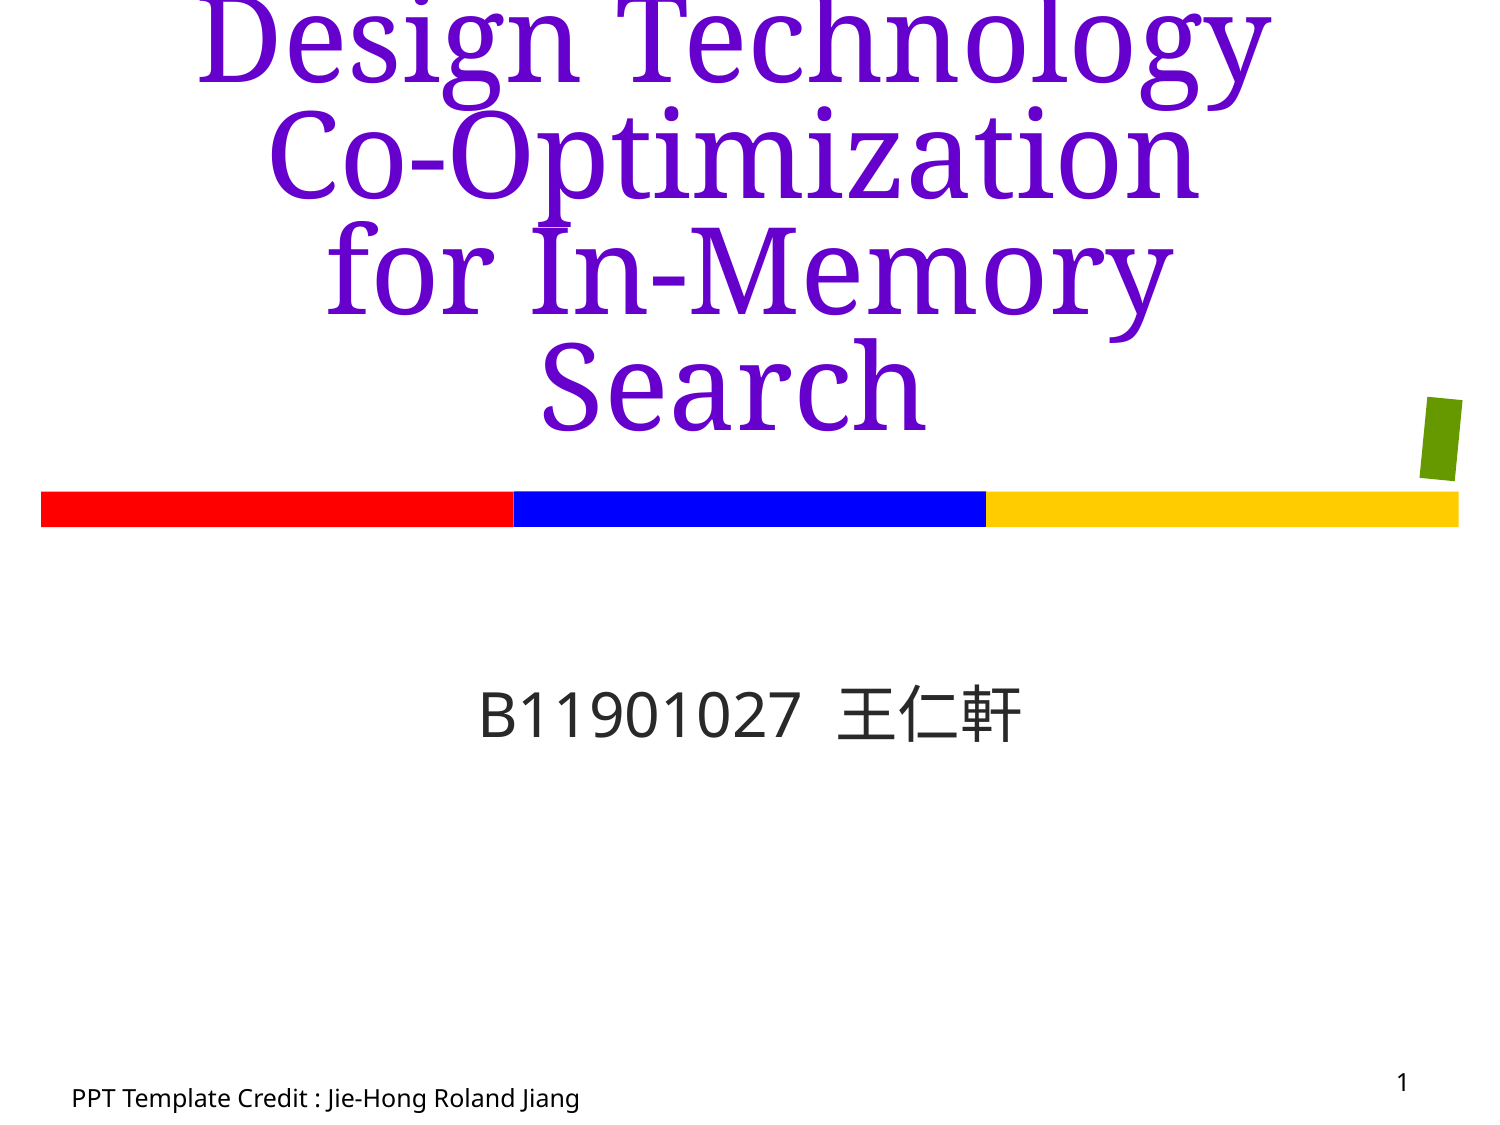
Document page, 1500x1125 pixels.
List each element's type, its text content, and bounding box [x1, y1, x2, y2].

slide_number 1 [1074, 1058, 1425, 1100]
subtitle B11901027 王仁軒 [225, 592, 1275, 988]
title Design Technology Co-Optimization for In-Memory Search [112, 112, 1388, 462]
text_box PPT Template Credit : Jie-Hong Roland Jiang [0, 1074, 597, 1117]
